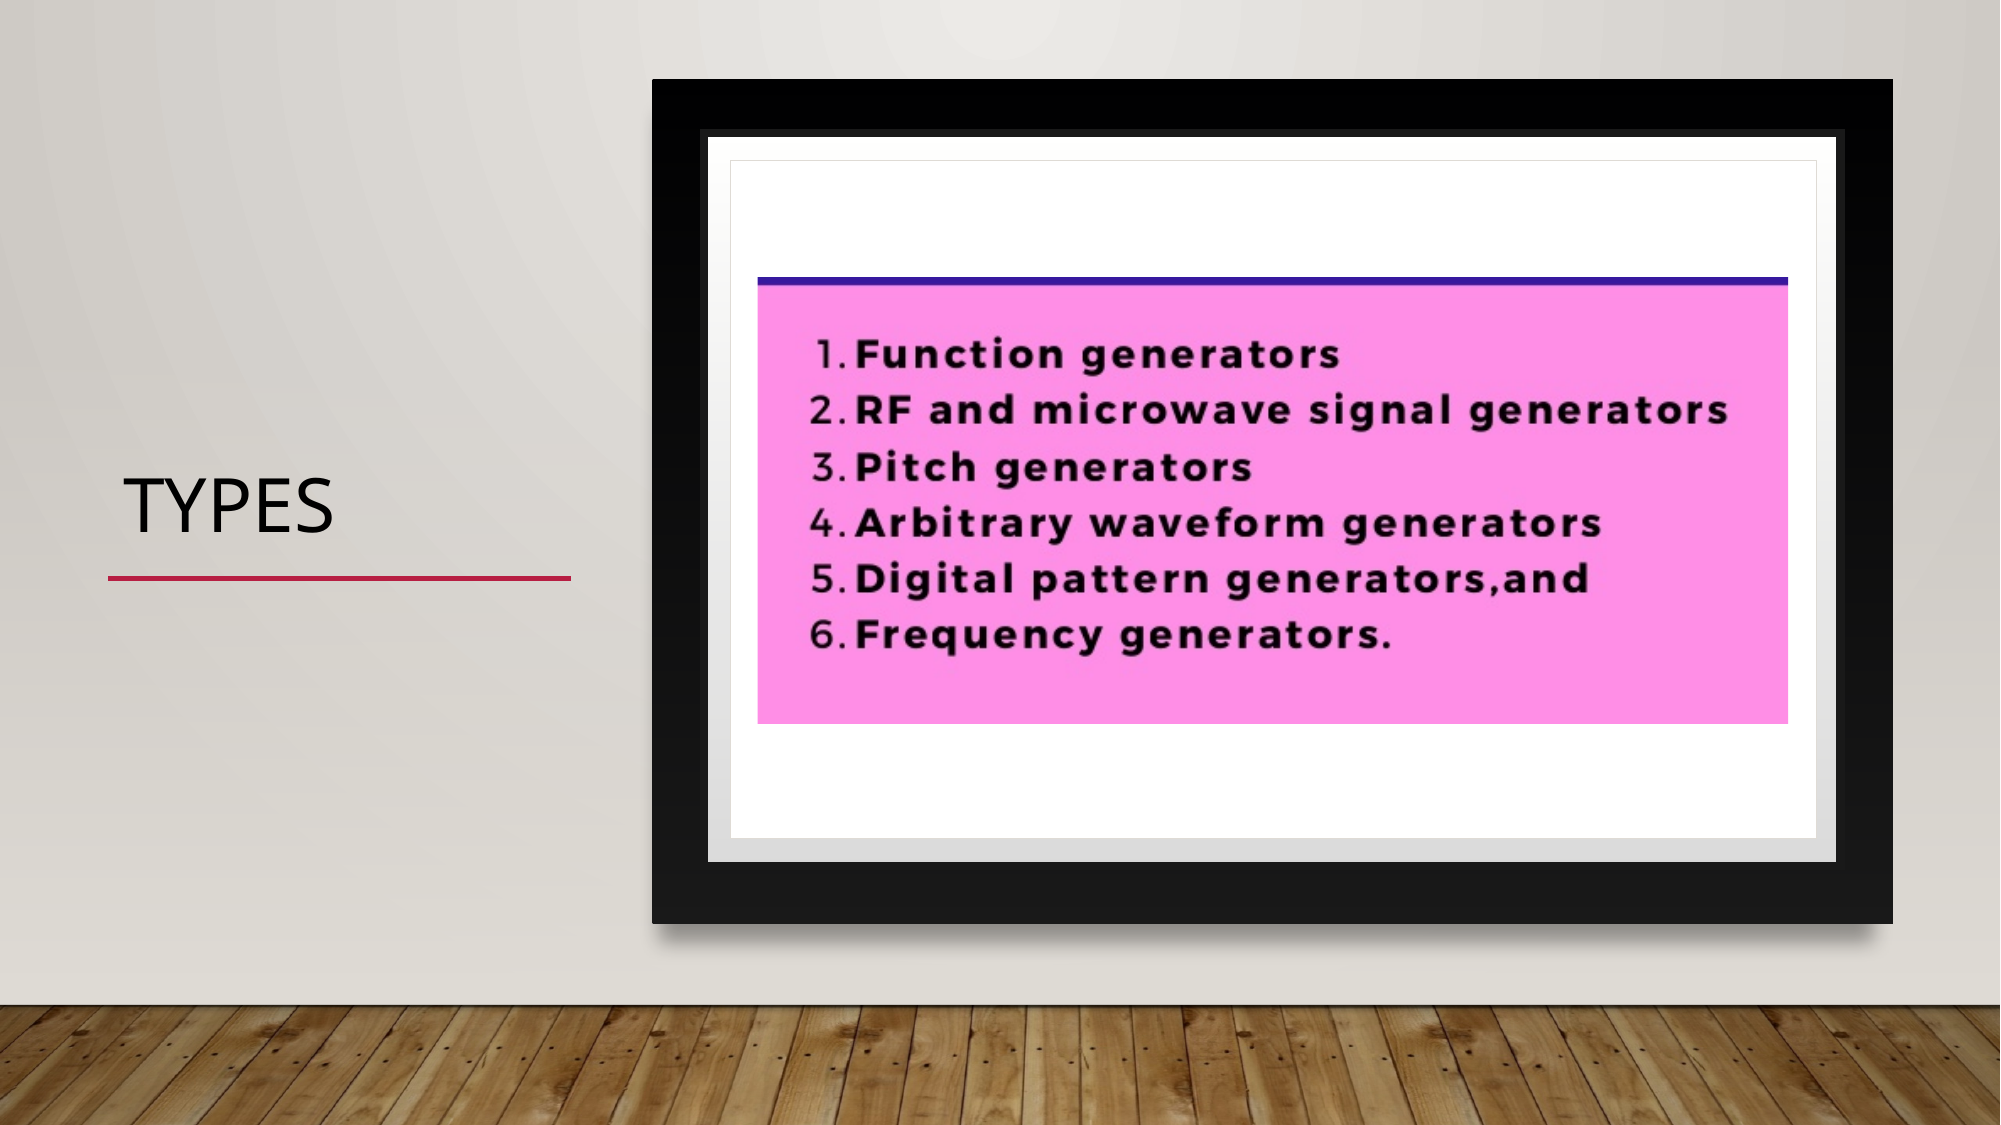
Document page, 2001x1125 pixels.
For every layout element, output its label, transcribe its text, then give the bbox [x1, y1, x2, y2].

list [757, 276, 1789, 724]
text_box [0, 330, 2000, 1004]
text_box [0, 0, 2000, 330]
picture [0, 1006, 2000, 1125]
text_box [652, 78, 1894, 924]
title types [108, 241, 572, 549]
